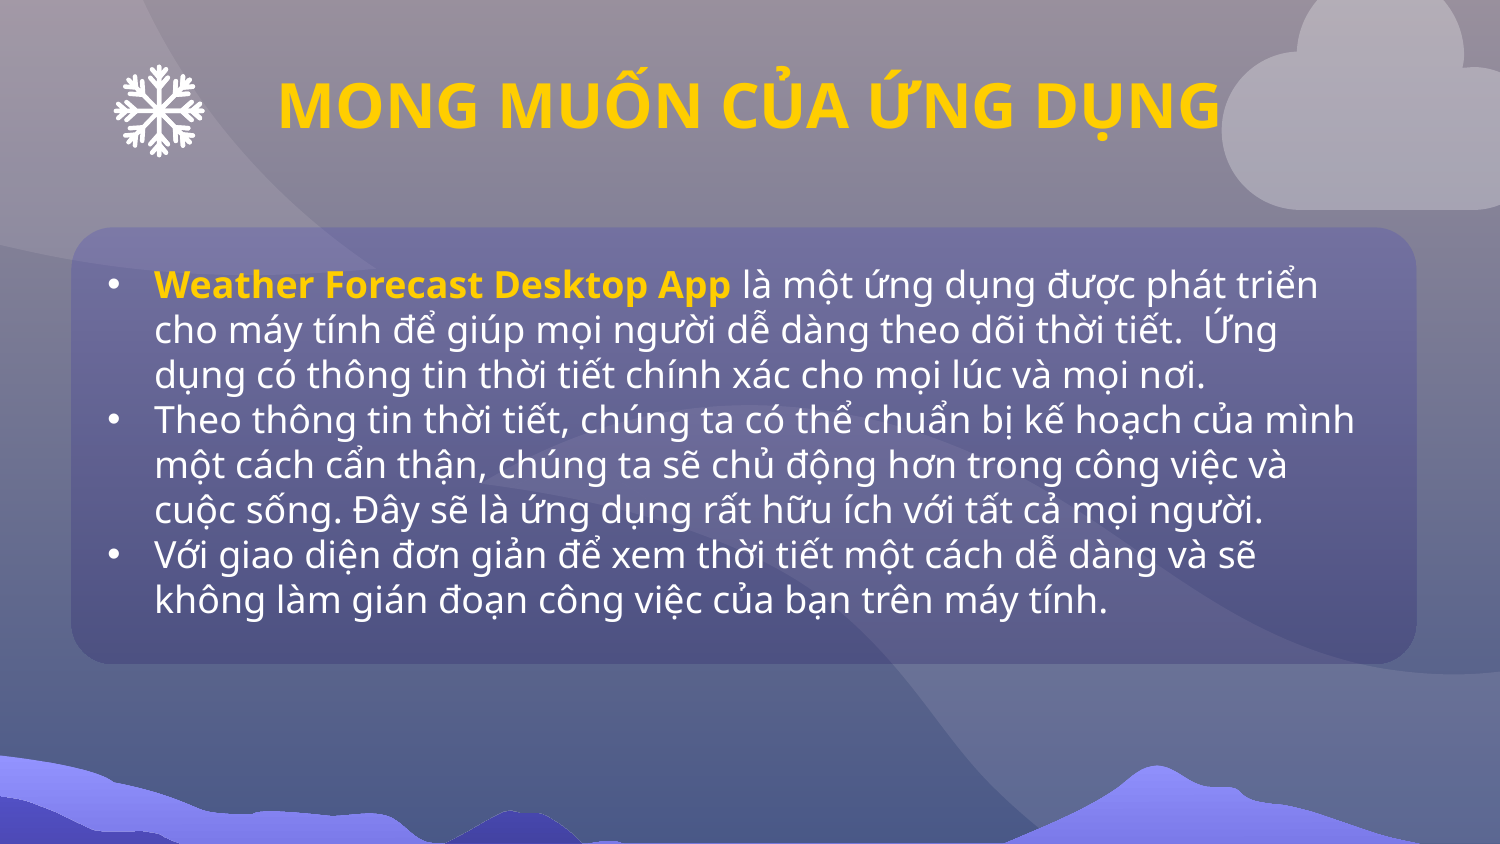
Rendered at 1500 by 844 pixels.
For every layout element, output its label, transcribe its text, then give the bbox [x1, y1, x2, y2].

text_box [113, 64, 205, 158]
text_box Weather Forecast Desktop App là một ứng dụng được phát triển cho máy tính để giúp mọi người dễ dàng theo dõi thời tiết. Ứng dụng có thông tin thời tiết chính xác cho mọi lúc và mọi nơi. Theo thông tin thời tiết, chúng ta có thể chuẩn bị kế hoạch của mình một cách cẩn thận, chúng ta sẽ chủ động hơn trong công việc và cuộc sống. Đây sẽ là ứng dụng rất hữu ích với tất cả mọi người. Với giao diện đơn giản để xem thời tiết một cách dễ dàng và sẽ không làm gián đoạn công việc của bạn trên máy tính. [92, 245, 1391, 661]
text_box [71, 227, 1417, 664]
title MONG MUỐN CỦA ỨNG DỤNG [0, 32, 1500, 156]
